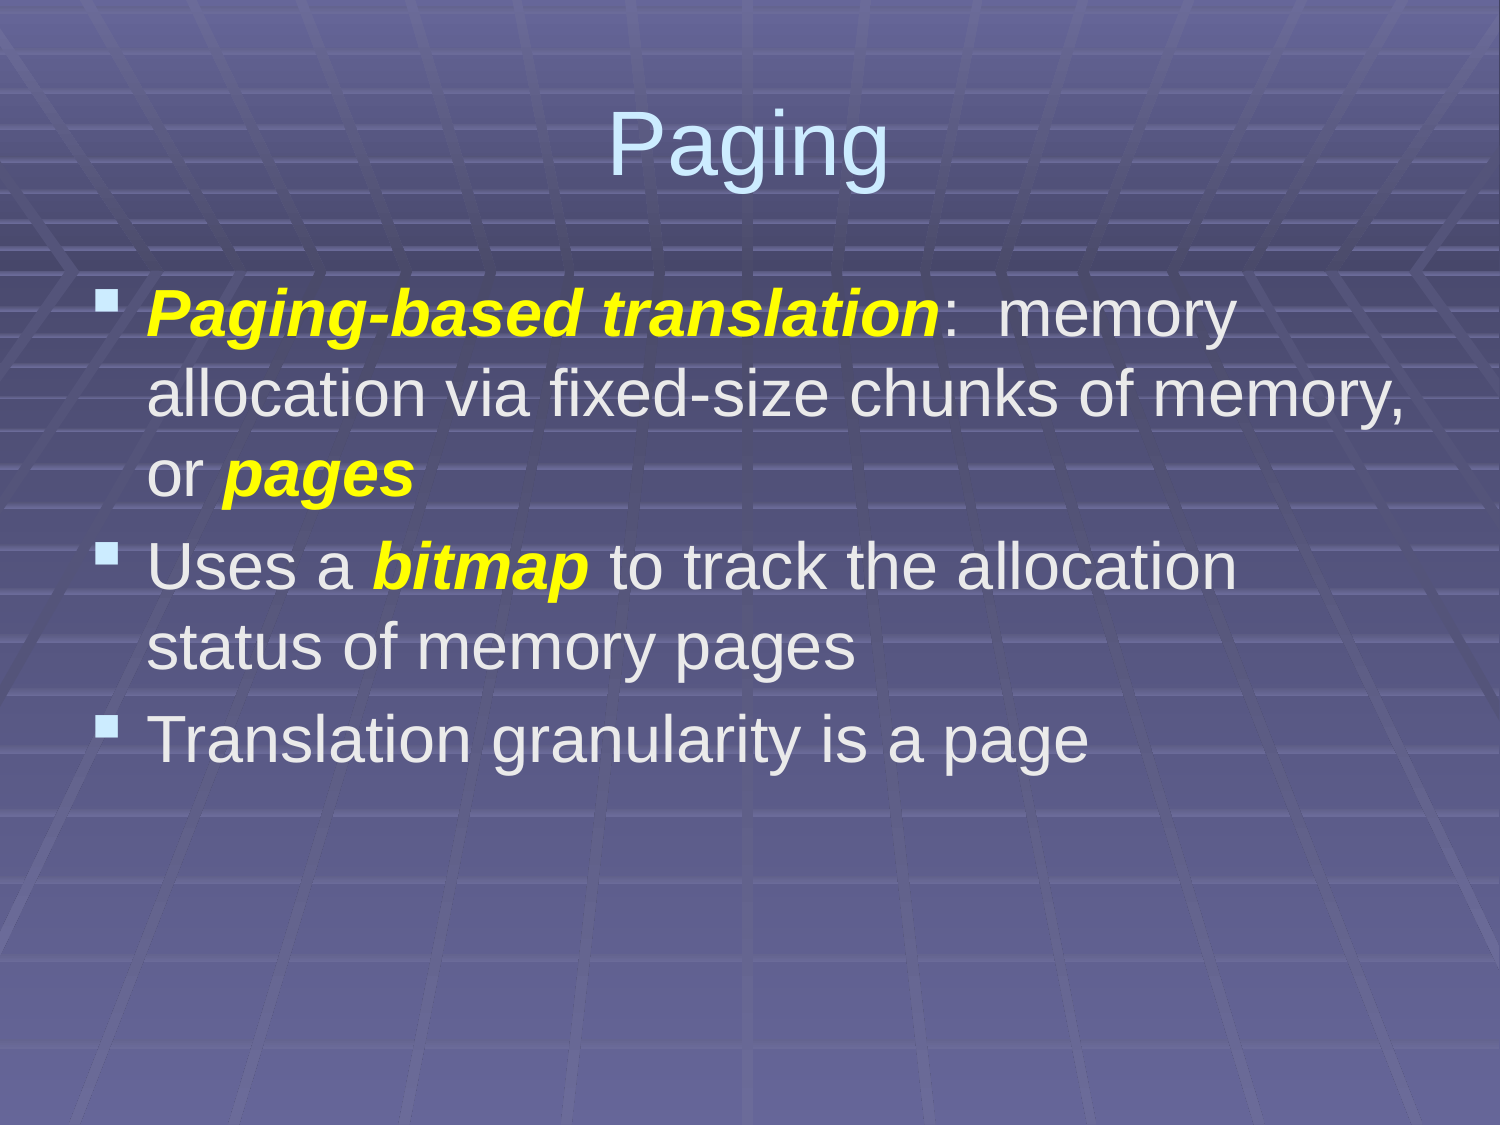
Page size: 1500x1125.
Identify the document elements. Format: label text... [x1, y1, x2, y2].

list Paging-based translation: memory allocation via fixed-size chunks of memory, or pages Uses a bitmap to track the allocation status of memory pages Translation granularity is a page [74, 262, 1425, 1000]
title Paging [74, 44, 1425, 233]
